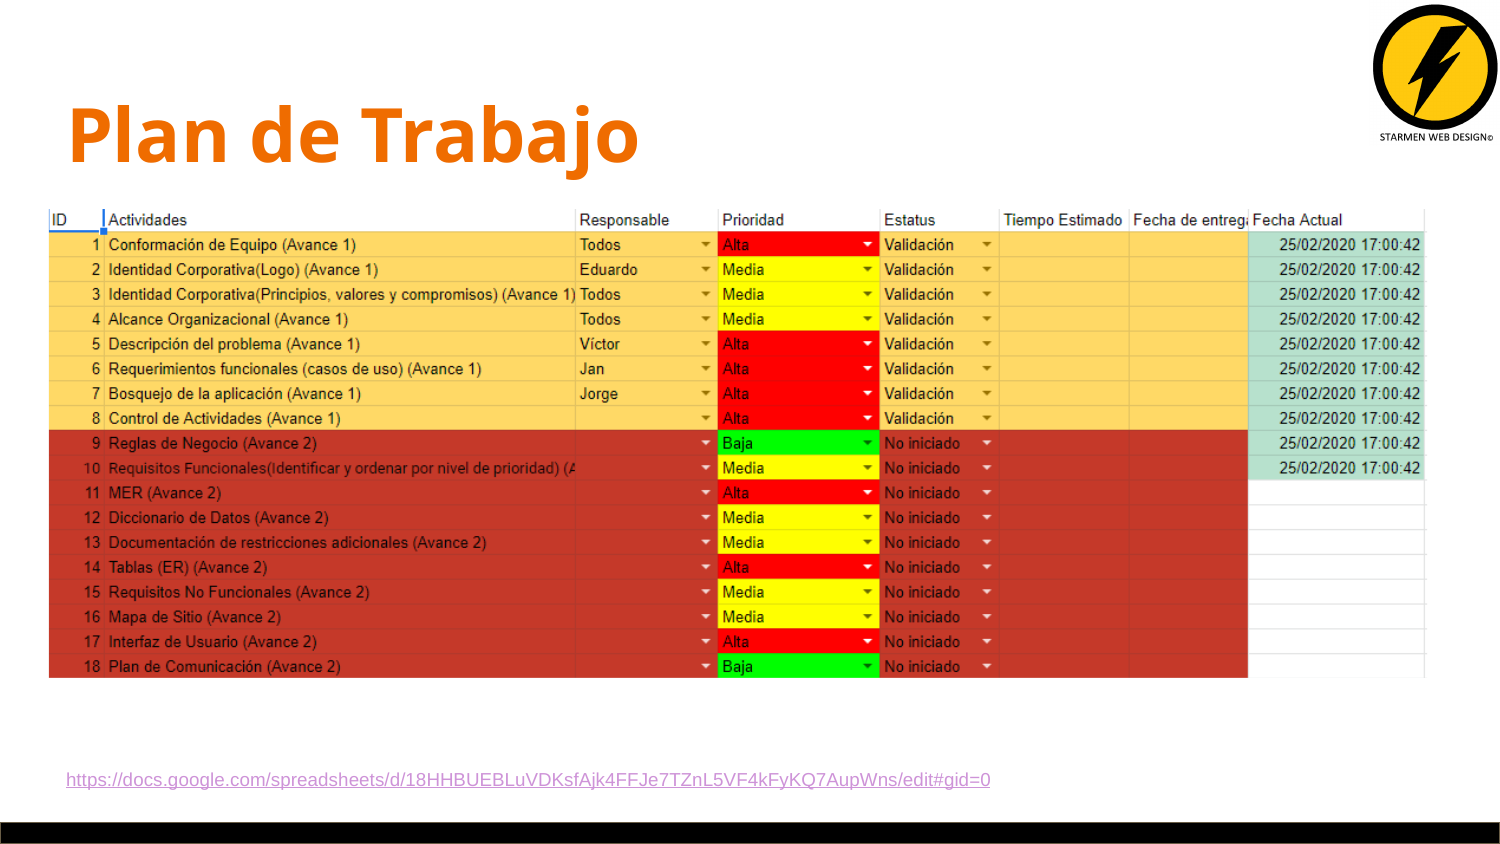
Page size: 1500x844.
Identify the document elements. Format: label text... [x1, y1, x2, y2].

picture [48, 208, 1428, 679]
text_box https://docs.google.com/spreadsheets/d/18HHBUEBLuVDKsfAjk4FFJe7TZnL5VF4kFyKQ7AupWns/edit#gid=0 [51, 752, 1024, 805]
title Plan de Trabajo [51, 72, 1449, 189]
picture [1369, 0, 1500, 146]
text_box [0, 822, 1500, 844]
